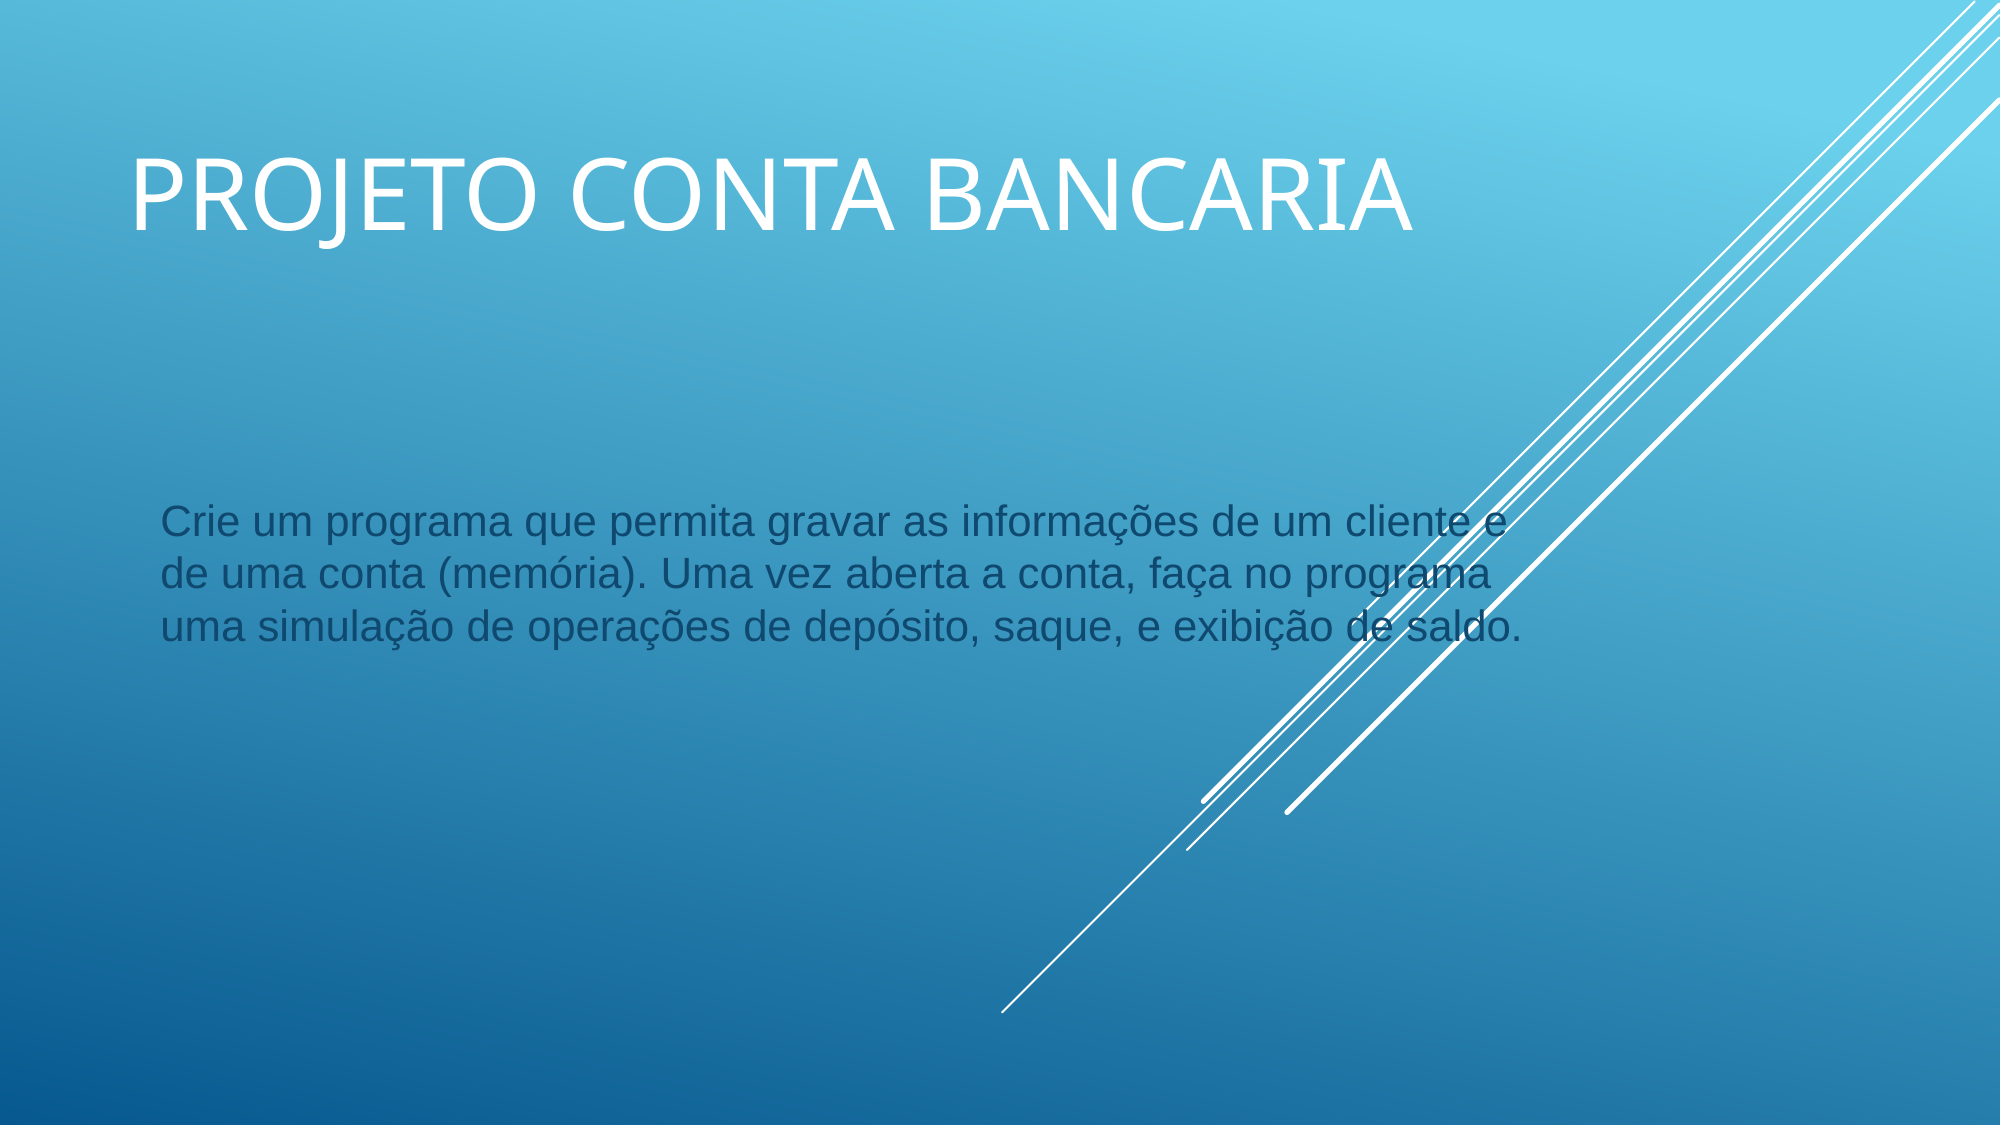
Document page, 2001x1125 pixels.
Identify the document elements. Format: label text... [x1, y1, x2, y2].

title PROJETO CONTA BANCARIA [112, 112, 1596, 259]
subtitle Crie um programa que permita gravar as informações de um cliente e de uma conta (memória). Uma vez aberta a conta, faça no programa uma simulação de operações de depósito, saque, e exibição de saldo. [145, 484, 1551, 720]
